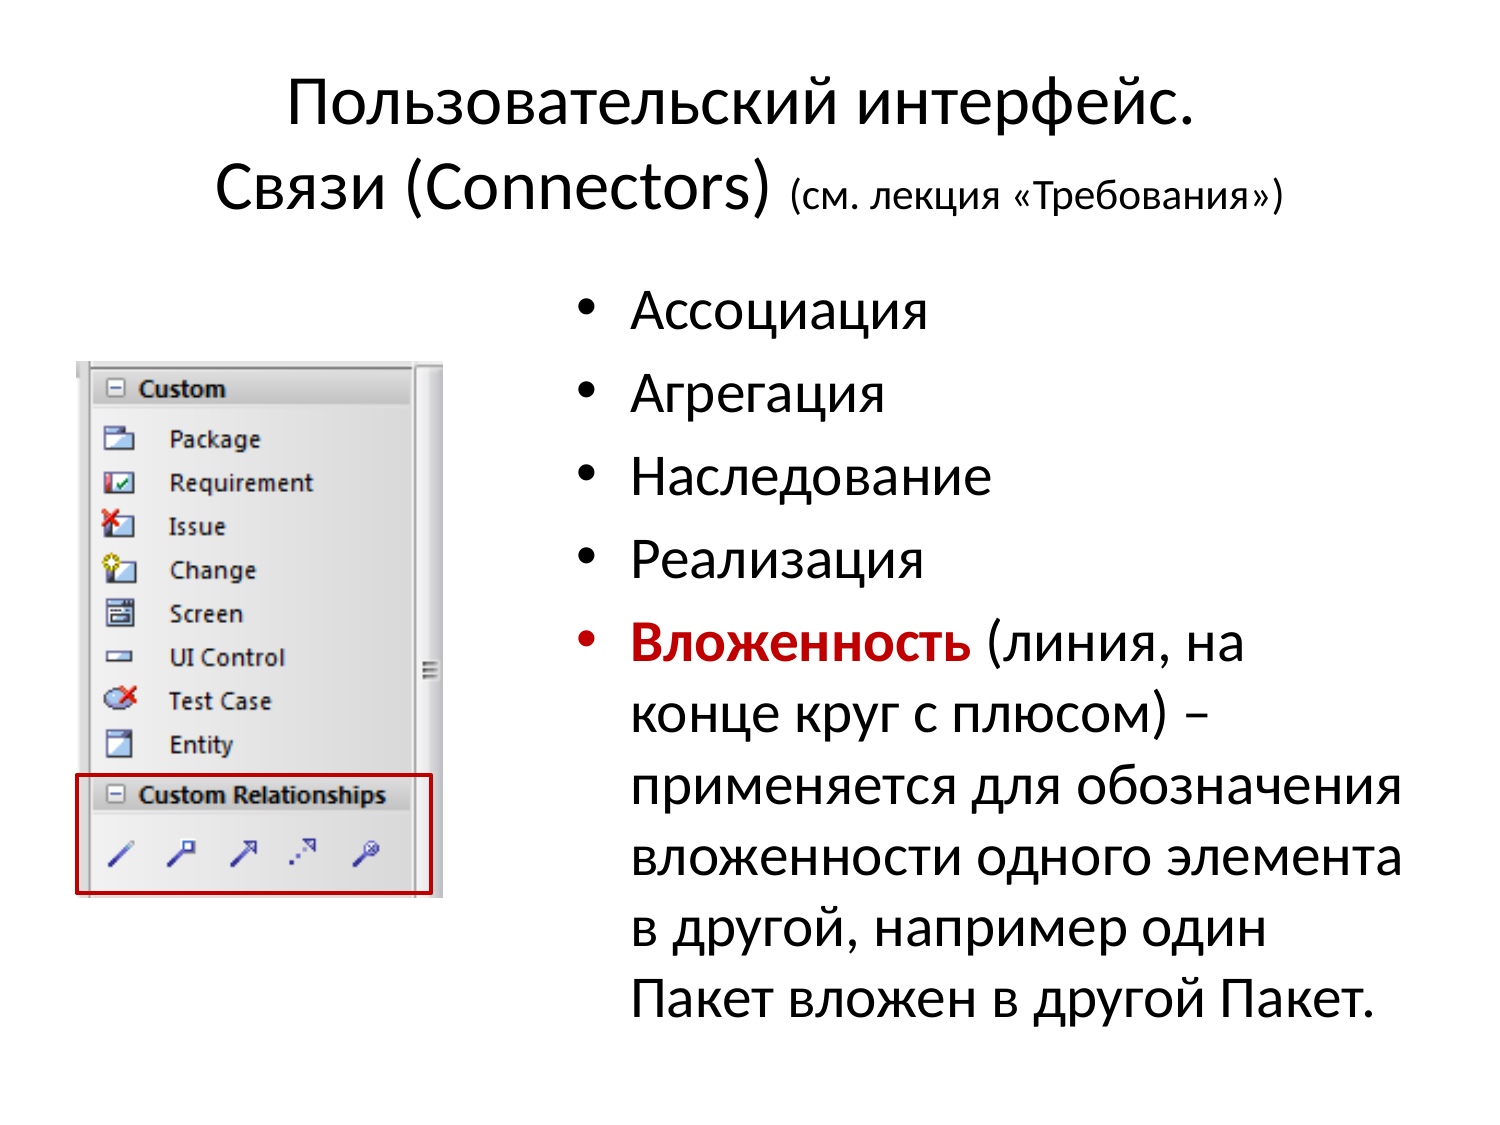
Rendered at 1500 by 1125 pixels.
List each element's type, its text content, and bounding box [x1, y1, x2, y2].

title Пользовательский интерфейс. Связи (Connectors) (см. лекция «Требования») [75, 45, 1425, 233]
list Ассоциация Агрегация Наследование Реализация Вложенность (линия, на конце круг с плюсом) – применяется для обозначения вложенности одного элемента в другой, например один Пакет вложен в другой Пакет. [561, 262, 1425, 1071]
picture [76, 361, 444, 899]
